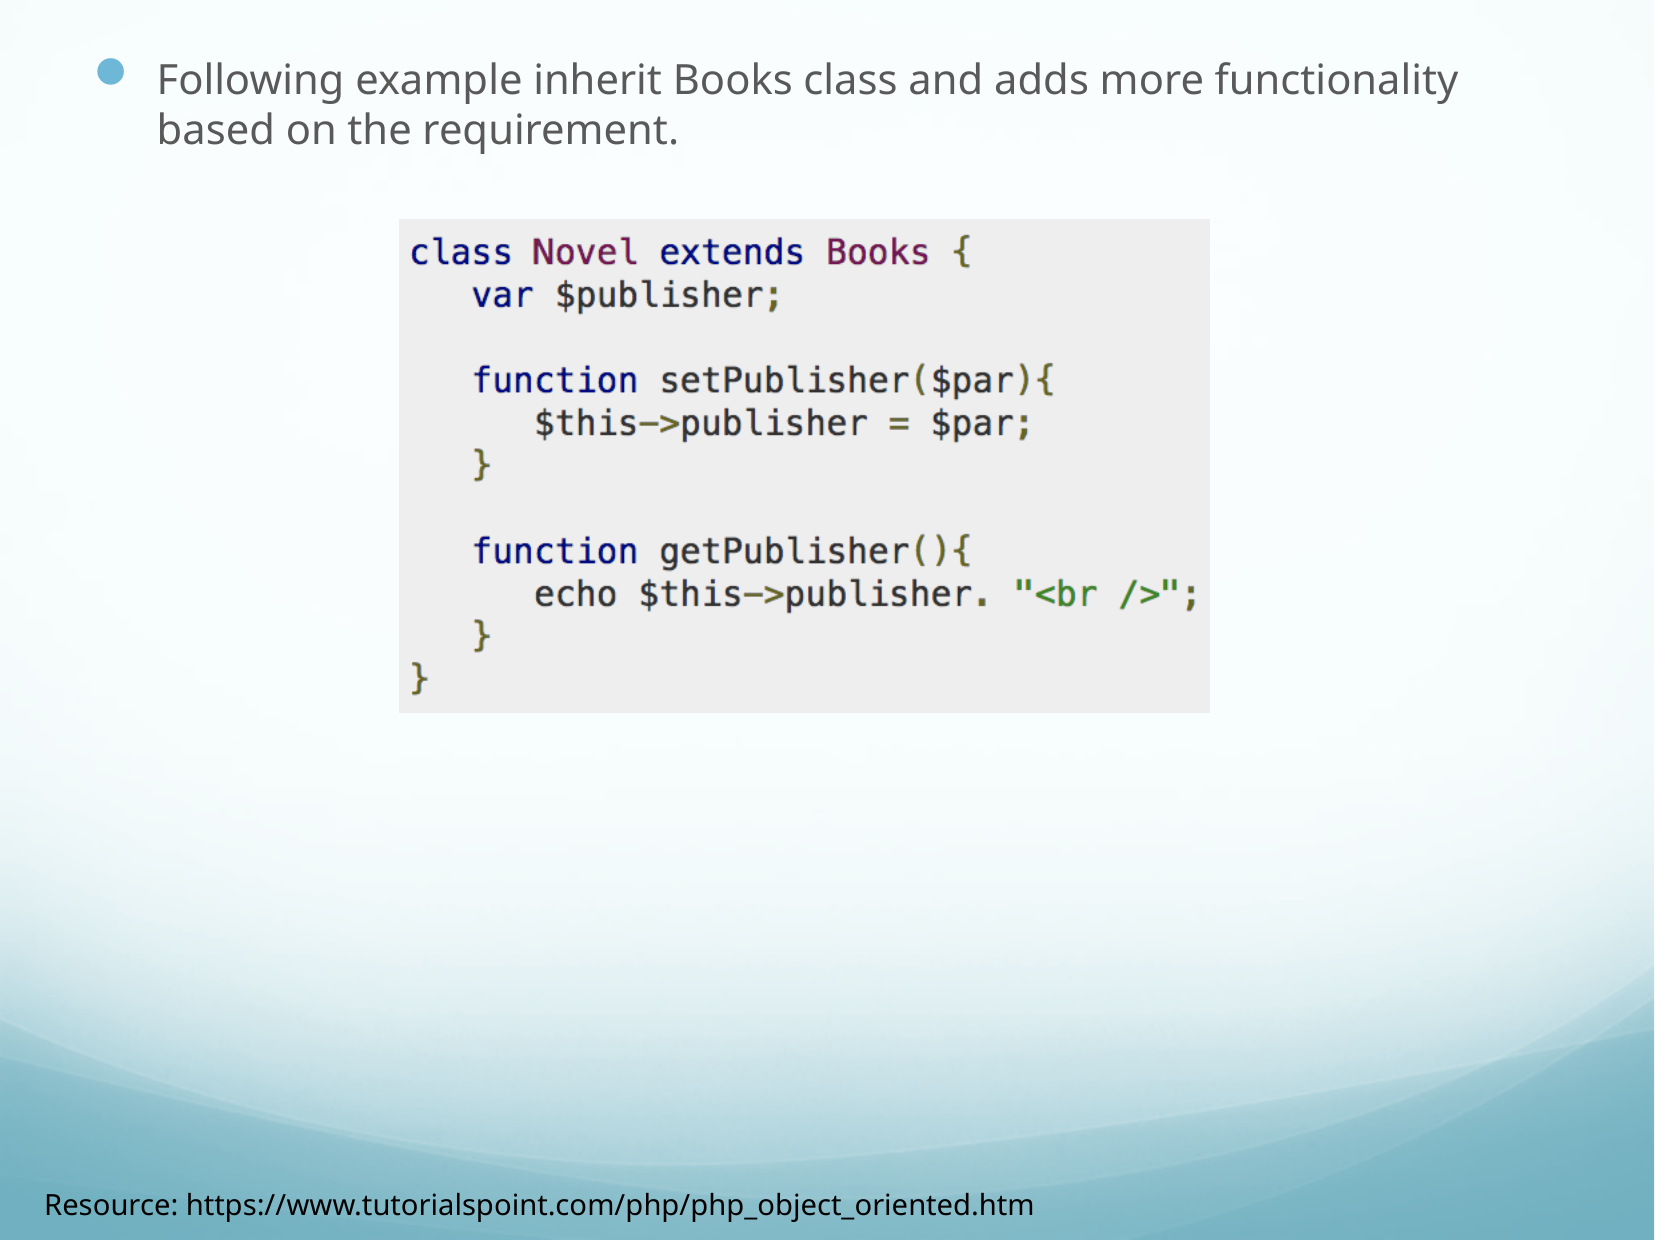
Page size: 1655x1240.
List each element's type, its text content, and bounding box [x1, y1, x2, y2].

list Following example inherit Books class and adds more functionality based on the requirement. [77, 44, 1532, 830]
picture [399, 219, 1210, 713]
text_box Resource: https://www.tutorialspoint.com/php/php_object_oriented.htm [29, 1178, 1051, 1229]
